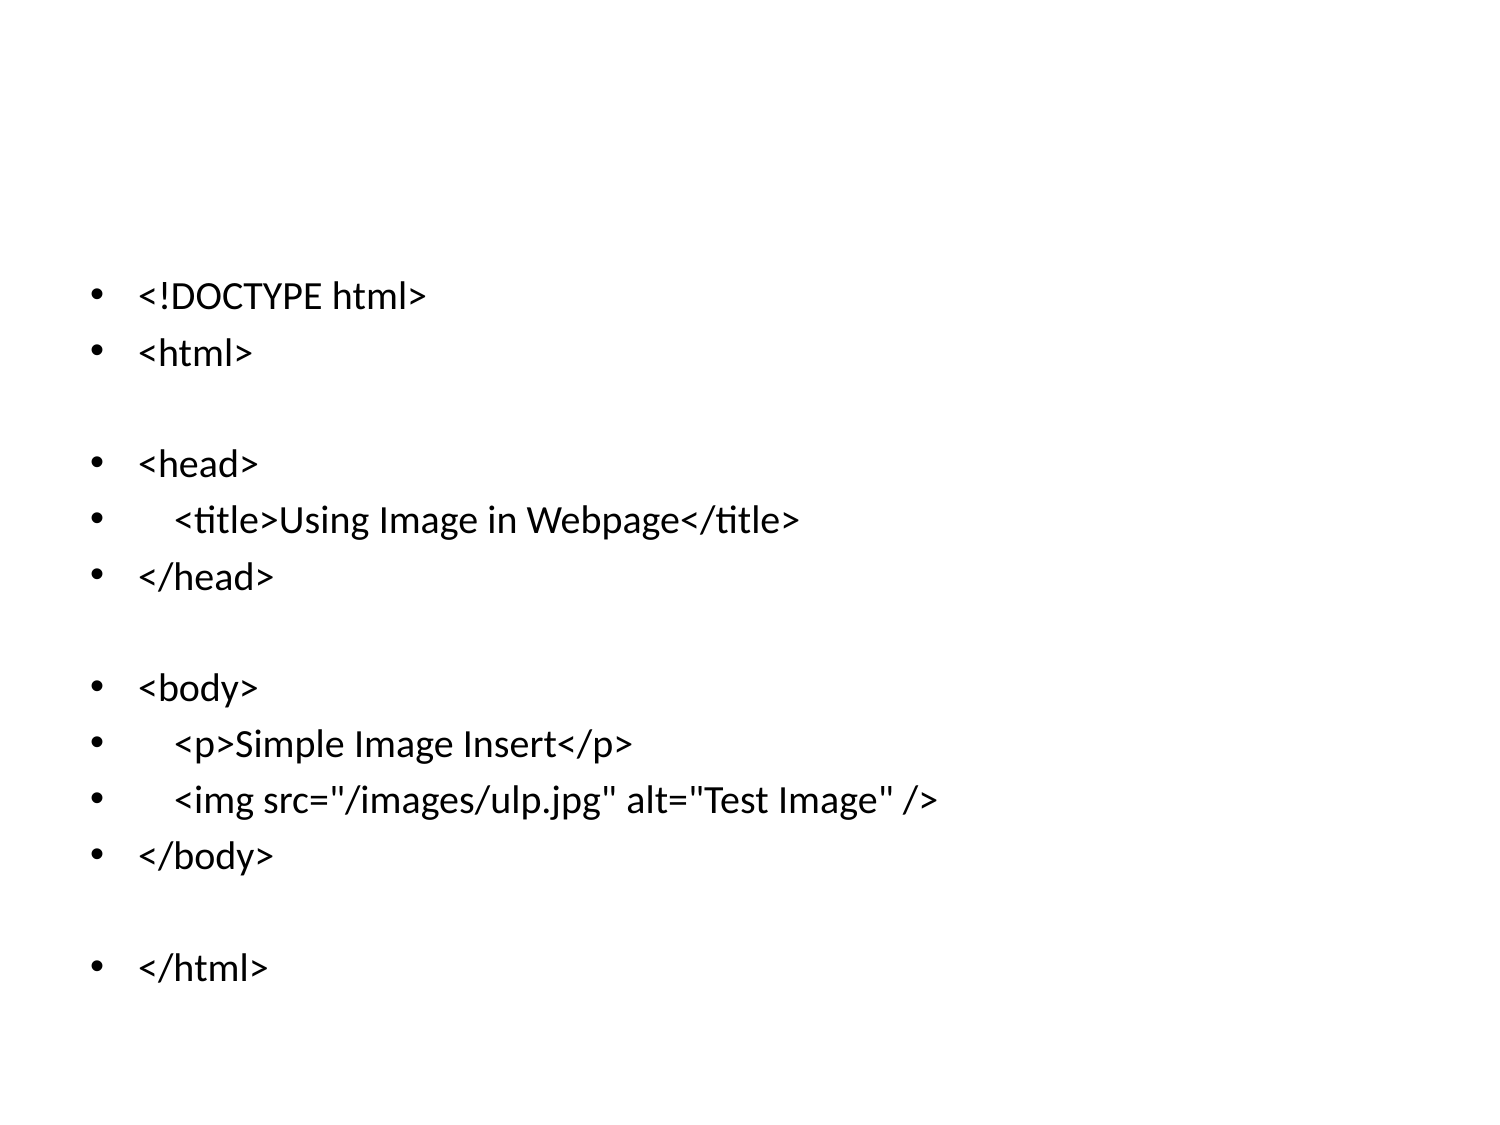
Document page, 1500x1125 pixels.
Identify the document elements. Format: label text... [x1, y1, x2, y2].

list <!DOCTYPE html> <html> <head> <title>Using Image in Webpage</title> </head> <body> <p>Simple Image Insert</p> <img src="/images/ulp.jpg" alt="Test Image" /> </body> </html> [75, 262, 1425, 1005]
